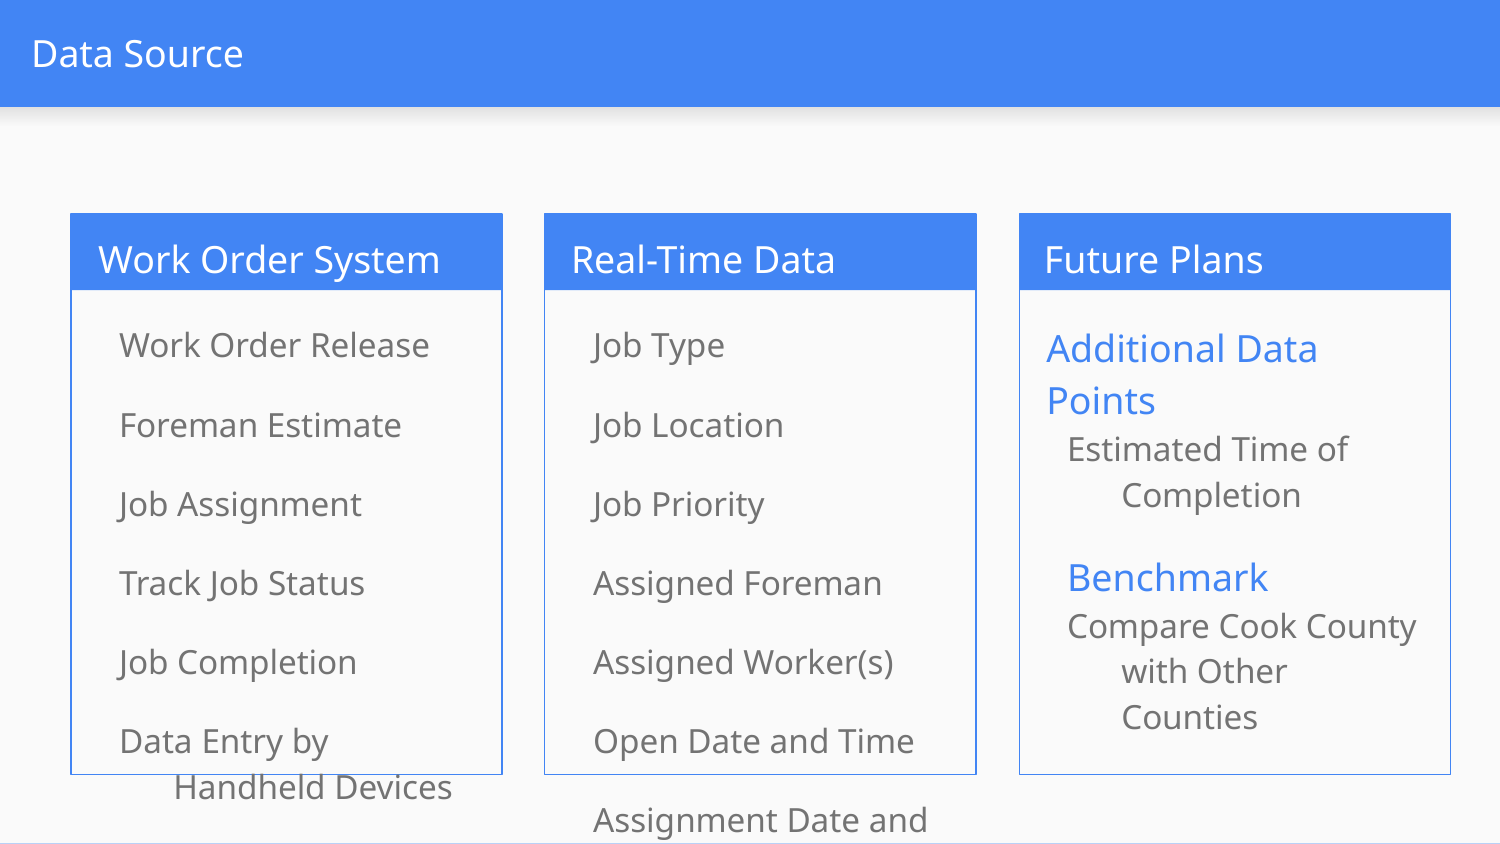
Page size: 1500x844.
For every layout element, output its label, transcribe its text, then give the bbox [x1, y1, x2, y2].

title Data Source [16, 2, 1464, 102]
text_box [70, 213, 503, 775]
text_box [1018, 213, 1452, 775]
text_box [544, 213, 977, 775]
